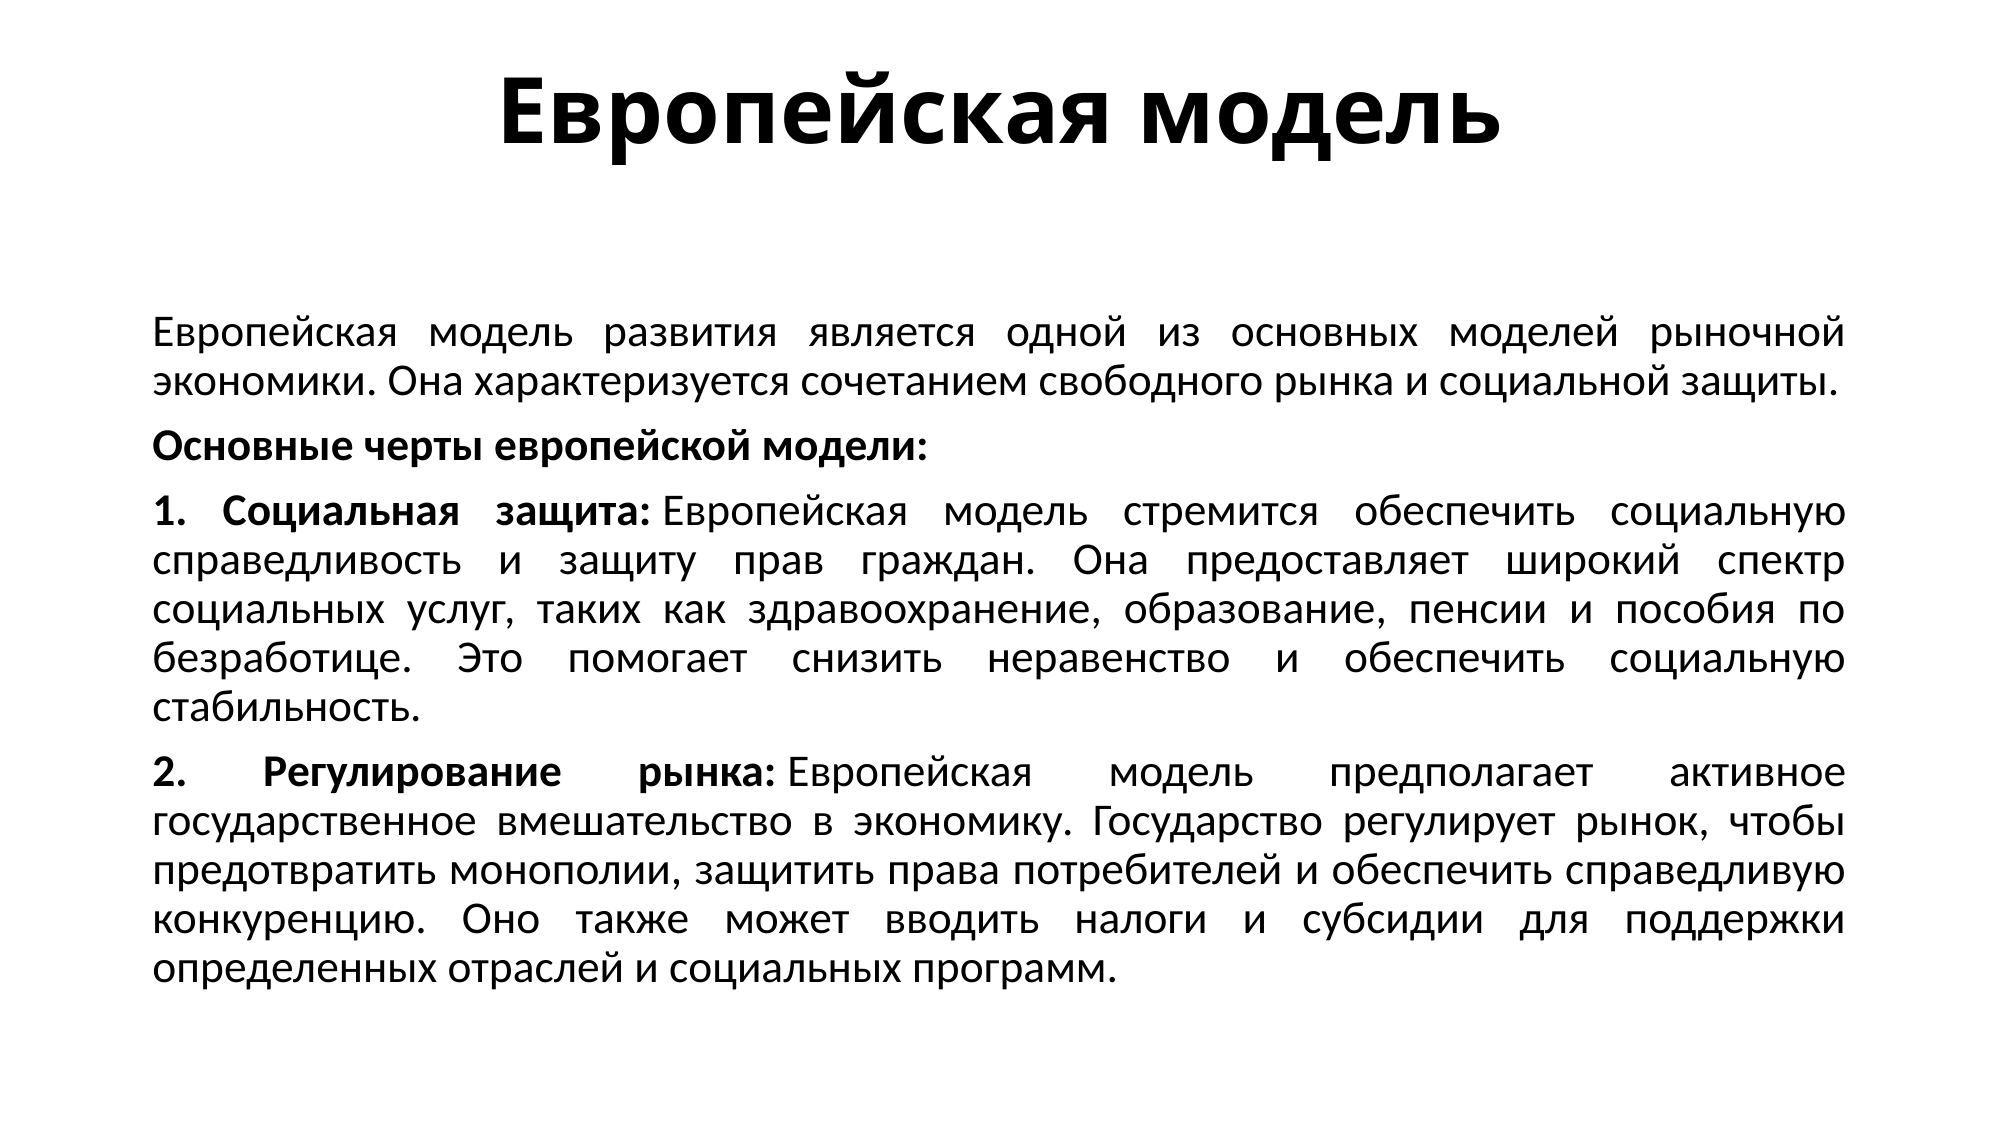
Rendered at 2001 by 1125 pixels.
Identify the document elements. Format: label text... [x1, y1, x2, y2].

title Европейская модель [137, 59, 1863, 278]
list Европейская модель развития является одной из основных моделей рыночной экономики. Она характеризуется сочетанием свободного рынка и социальной защиты. Основные черты европейской модели: 1. Социальная защита: Европейская модель стремится обеспечить социальную справедливость и защиту прав граждан. Она предоставляет широкий спектр социальных услуг, таких как здравоохранение, образование, пенсии и пособия по безработице. Это помогает снизить неравенство и обеспечить социальную стабильность. 2. Регулирование рынка: Европейская модель предполагает активное государственное вмешательство в экономику. Государство регулирует рынок, чтобы предотвратить монополии, защитить права потребителей и обеспечить справедливую конкуренцию. Оно также может вводить налоги и субсидии для поддержки определенных отраслей и социальных программ. [137, 299, 1863, 1014]
